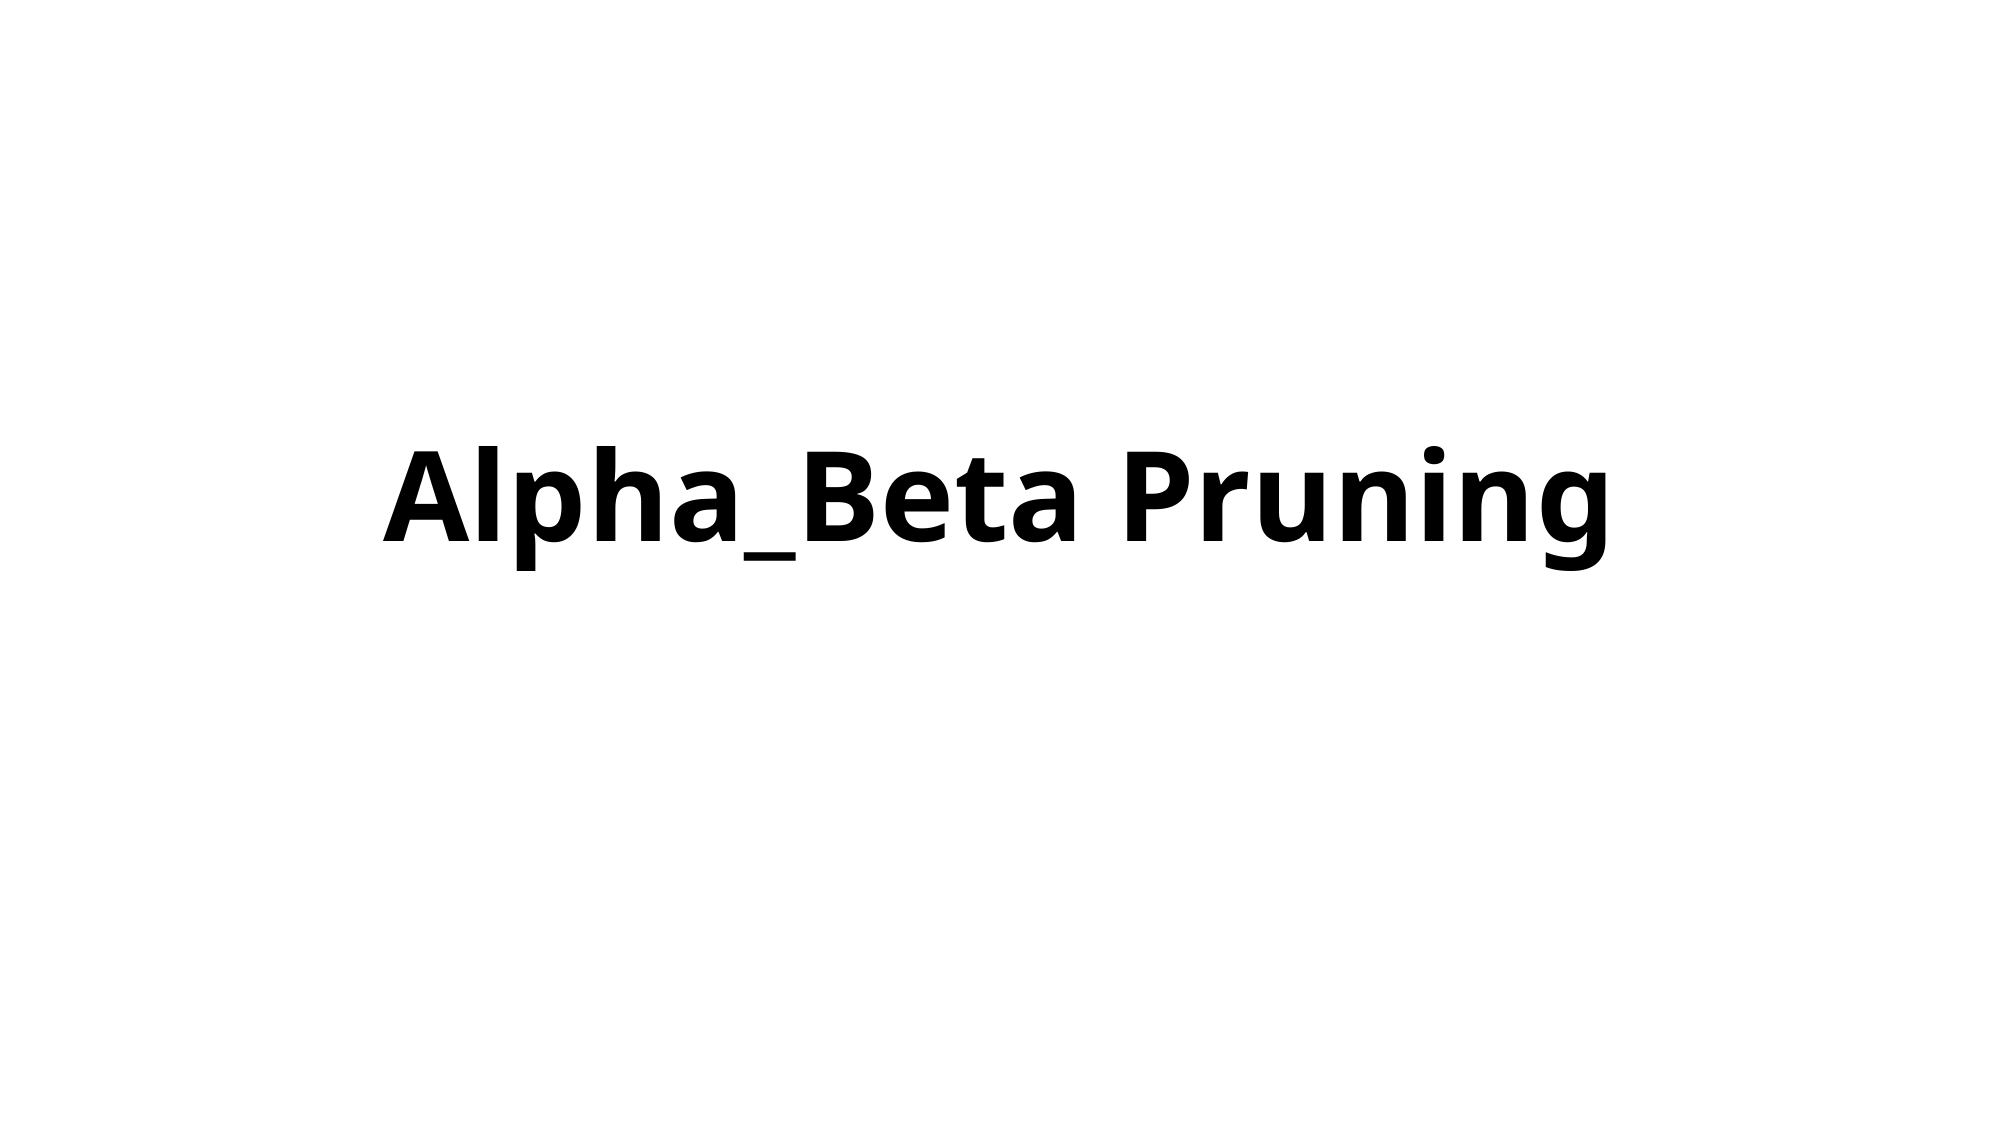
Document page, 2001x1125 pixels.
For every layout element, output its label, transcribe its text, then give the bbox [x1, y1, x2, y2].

title Alpha_Beta Pruning [249, 184, 1750, 576]
